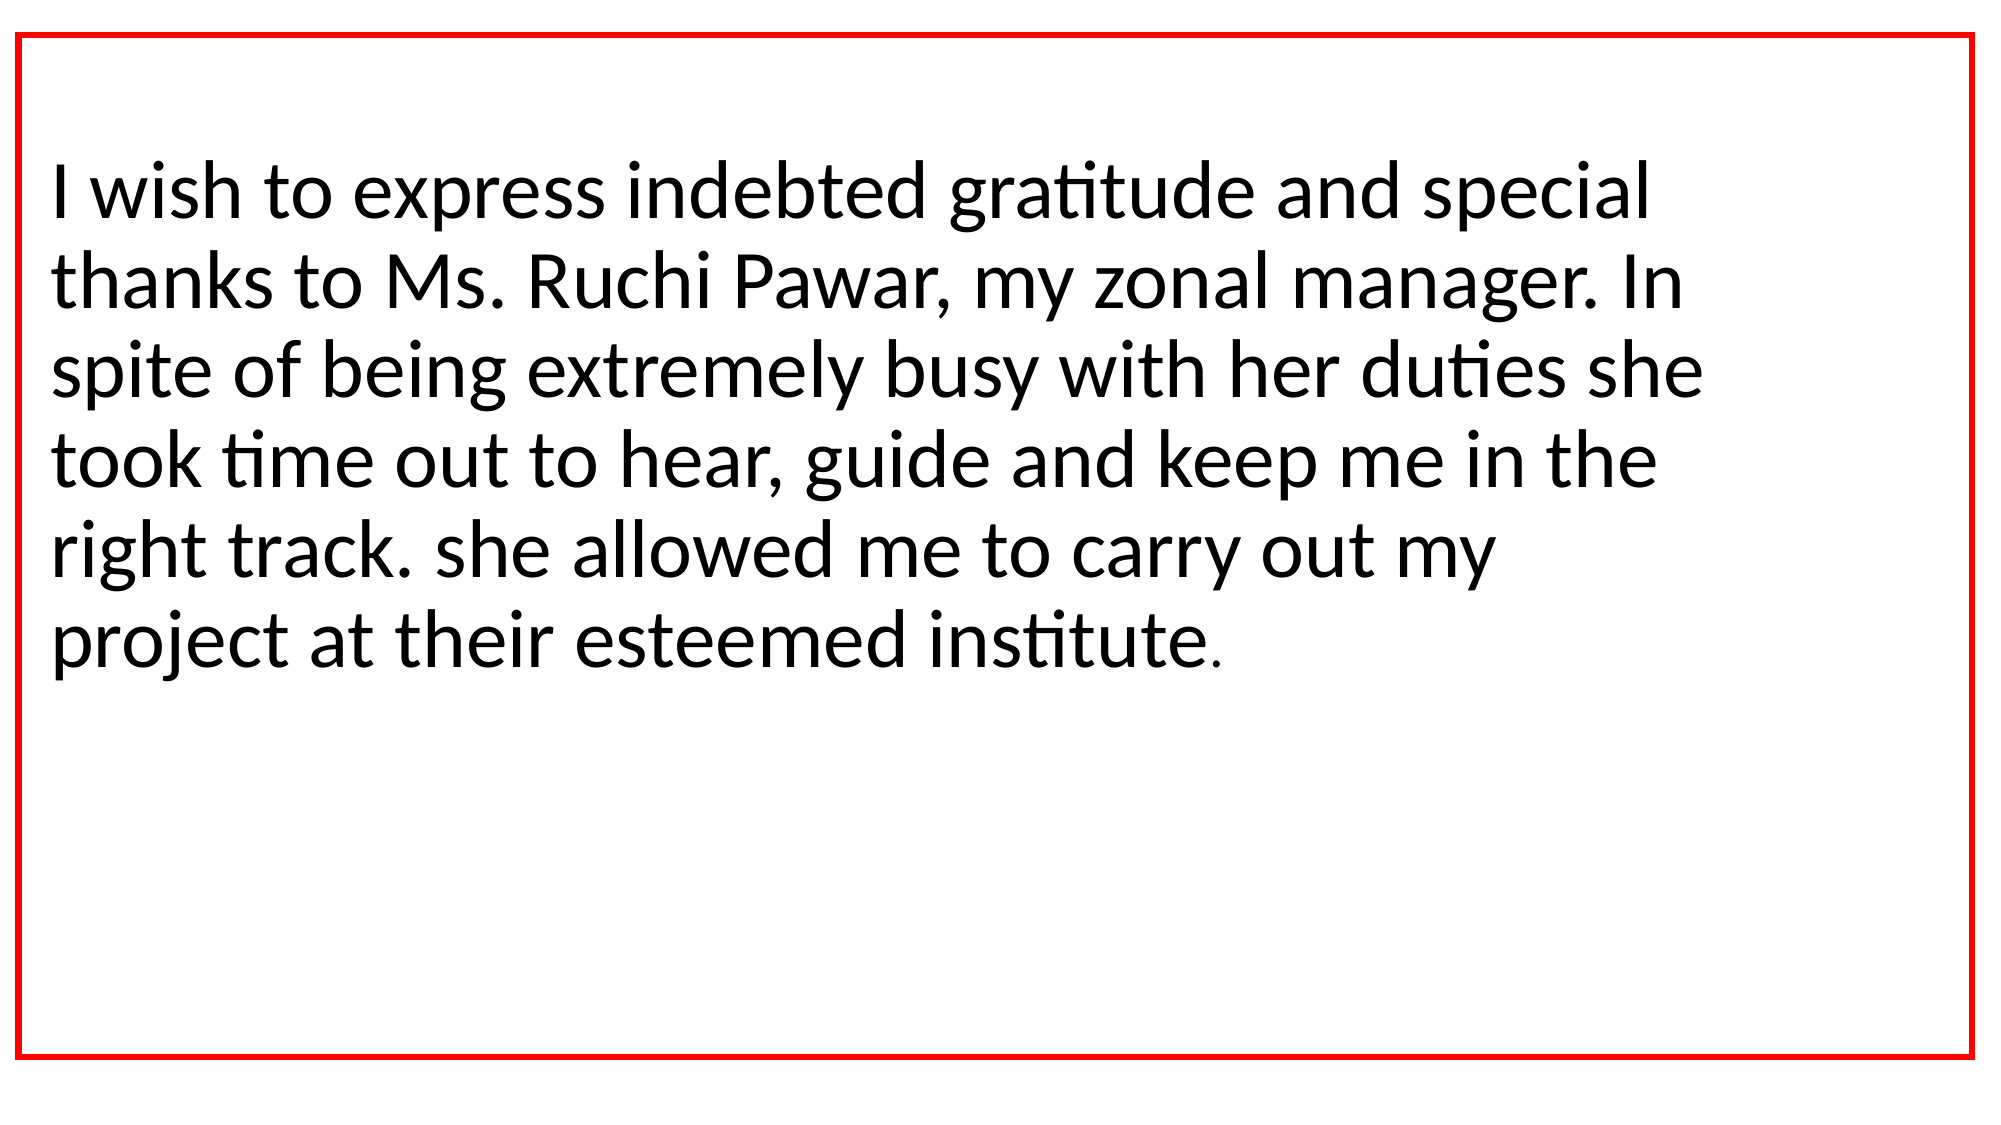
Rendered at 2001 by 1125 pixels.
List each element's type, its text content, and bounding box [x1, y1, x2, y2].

title [257, 35, 1750, 218]
text_box [18, 34, 1973, 1058]
subtitle I wish to express indebted gratitude and special thanks to Ms. Ruchi Pawar, my zonal manager. In spite of being extremely busy with her duties she took time out to hear, guide and keep me in the right track. she allowed me to carry out my project at their esteemed institute. [35, 48, 1736, 975]
